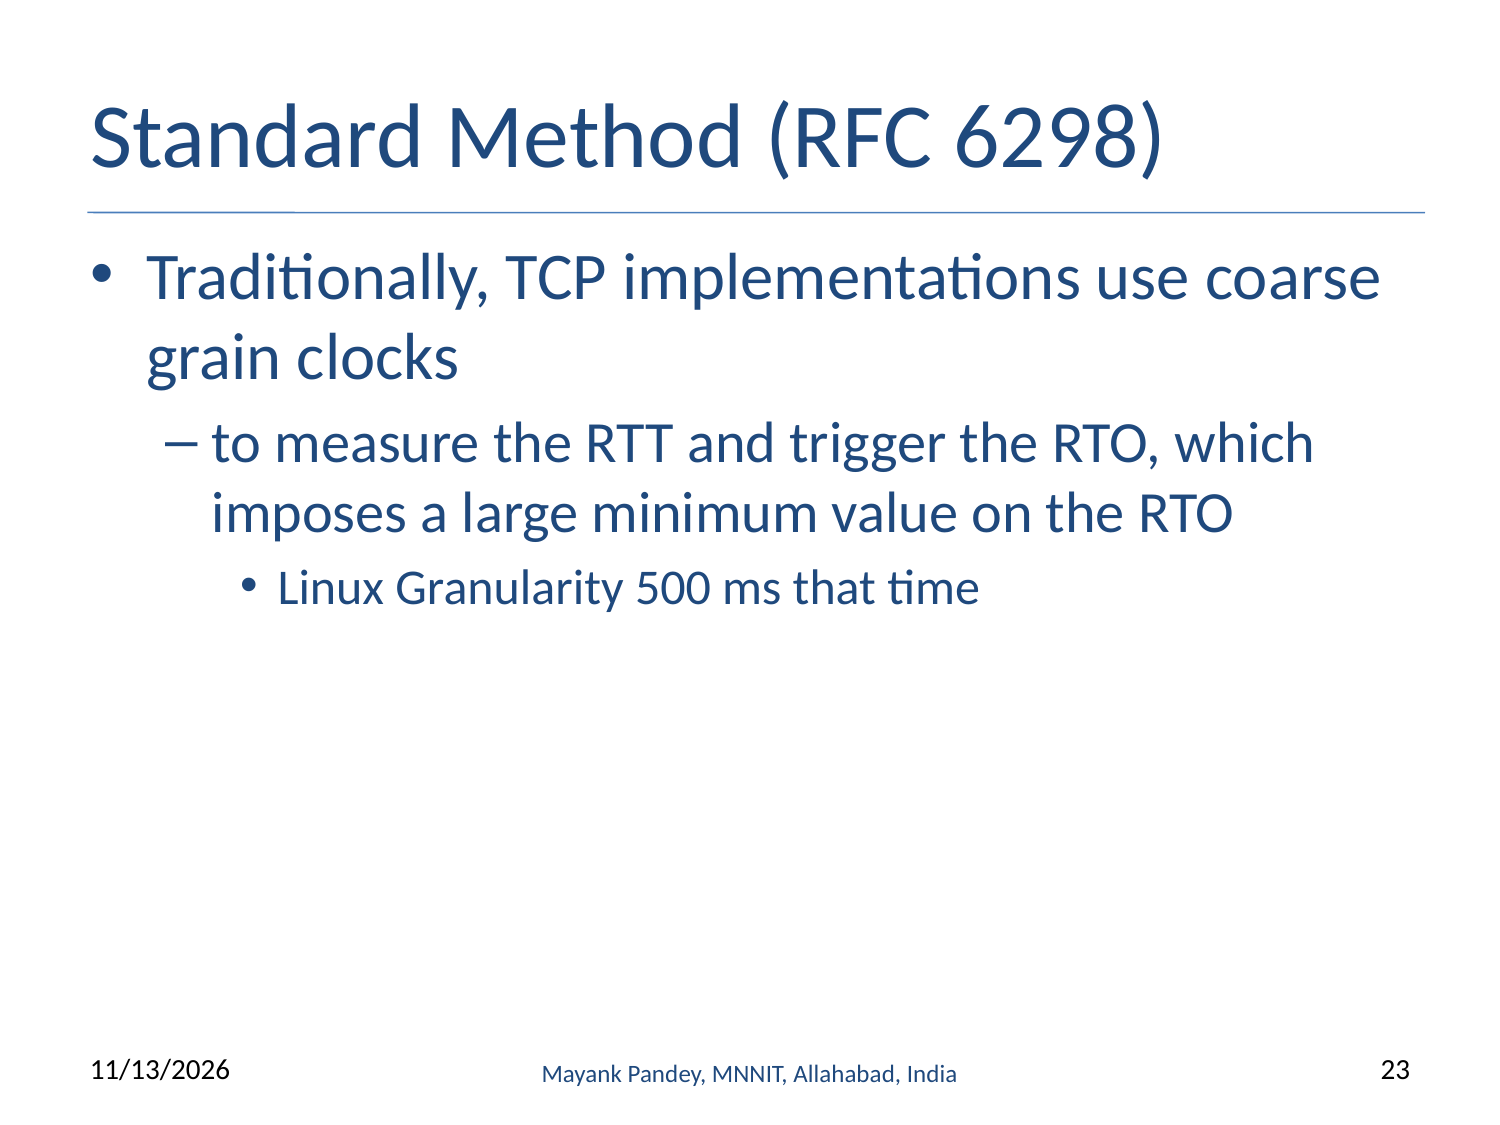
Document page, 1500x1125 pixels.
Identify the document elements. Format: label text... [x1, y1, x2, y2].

footer Mayank Pandey, MNNIT, Allahabad, India [512, 1042, 988, 1103]
slide_number 23 [1312, 1042, 1425, 1103]
list Traditionally, TCP implementations use coarse grain clocks to measure the RTT and trigger the RTO, which imposes a large minimum value on the RTO Linux Granularity 500 ms that time [74, 224, 1426, 1006]
title Standard Method (RFC 6298) [74, 37, 1426, 224]
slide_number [75, 1042, 425, 1103]
